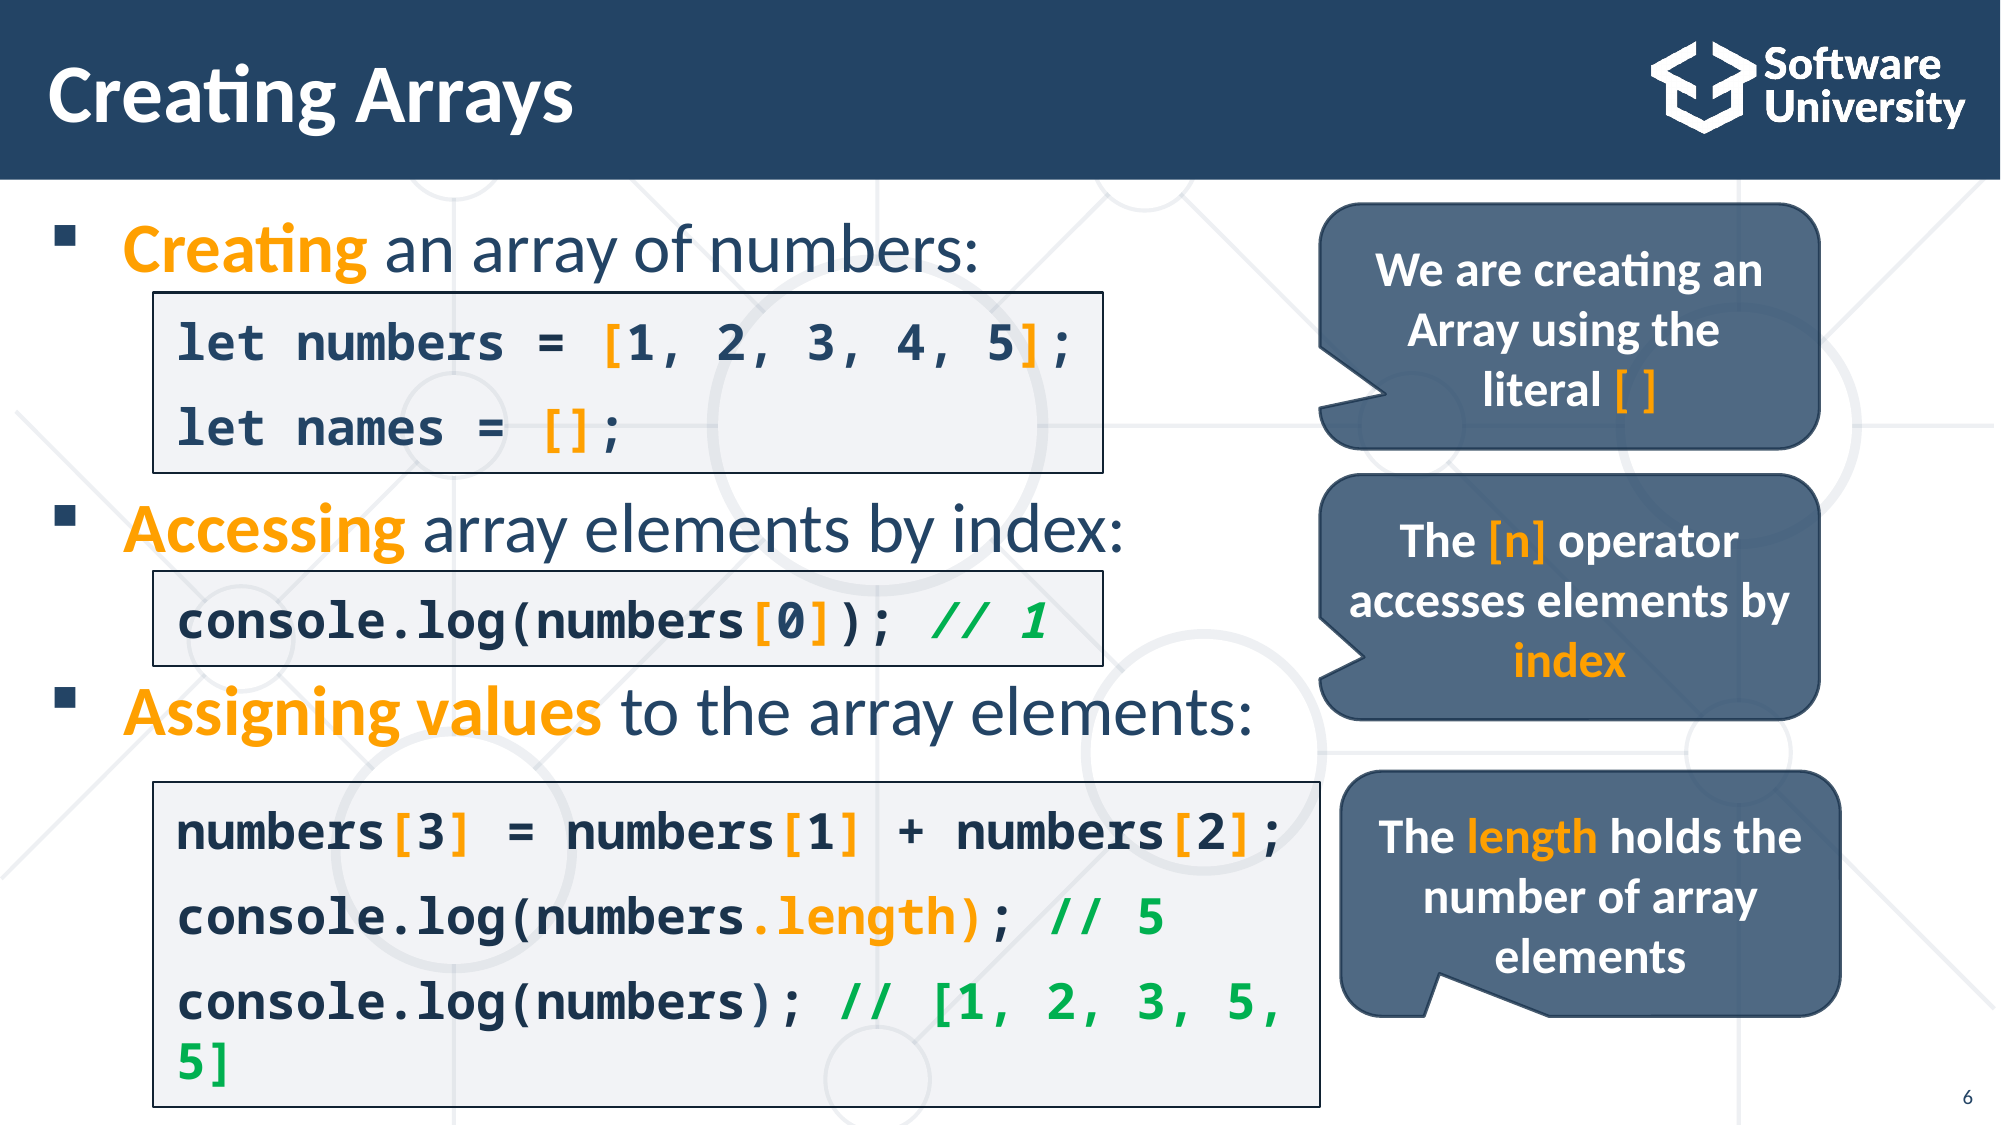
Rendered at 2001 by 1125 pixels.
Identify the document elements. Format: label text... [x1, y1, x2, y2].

slide_number 6 [1927, 1067, 1989, 1117]
title Creating Arrays [31, 16, 1625, 162]
picture [1651, 41, 1966, 134]
text_box The [n] operator accesses elements by index [1317, 472, 1822, 722]
text_box let numbers = [1, 2, 3, 4, 5]; let names = []; [153, 292, 1104, 473]
text_box We are creating an Array using the literal [ ] [1317, 201, 1822, 452]
list Creating an array of numbers: Accessing array elements by index: Assigning values to the array elements: [31, 196, 1969, 1109]
text_box numbers[3] = numbers[1] + numbers[2]; console.log(numbers.length); // 5 console.log(numbers); // [1, 2, 3, 5, 5] [153, 781, 1320, 1108]
text_box The length holds the number of array elements [1338, 769, 1843, 1019]
text_box console.log(numbers[0]); // 1 [153, 570, 1104, 667]
